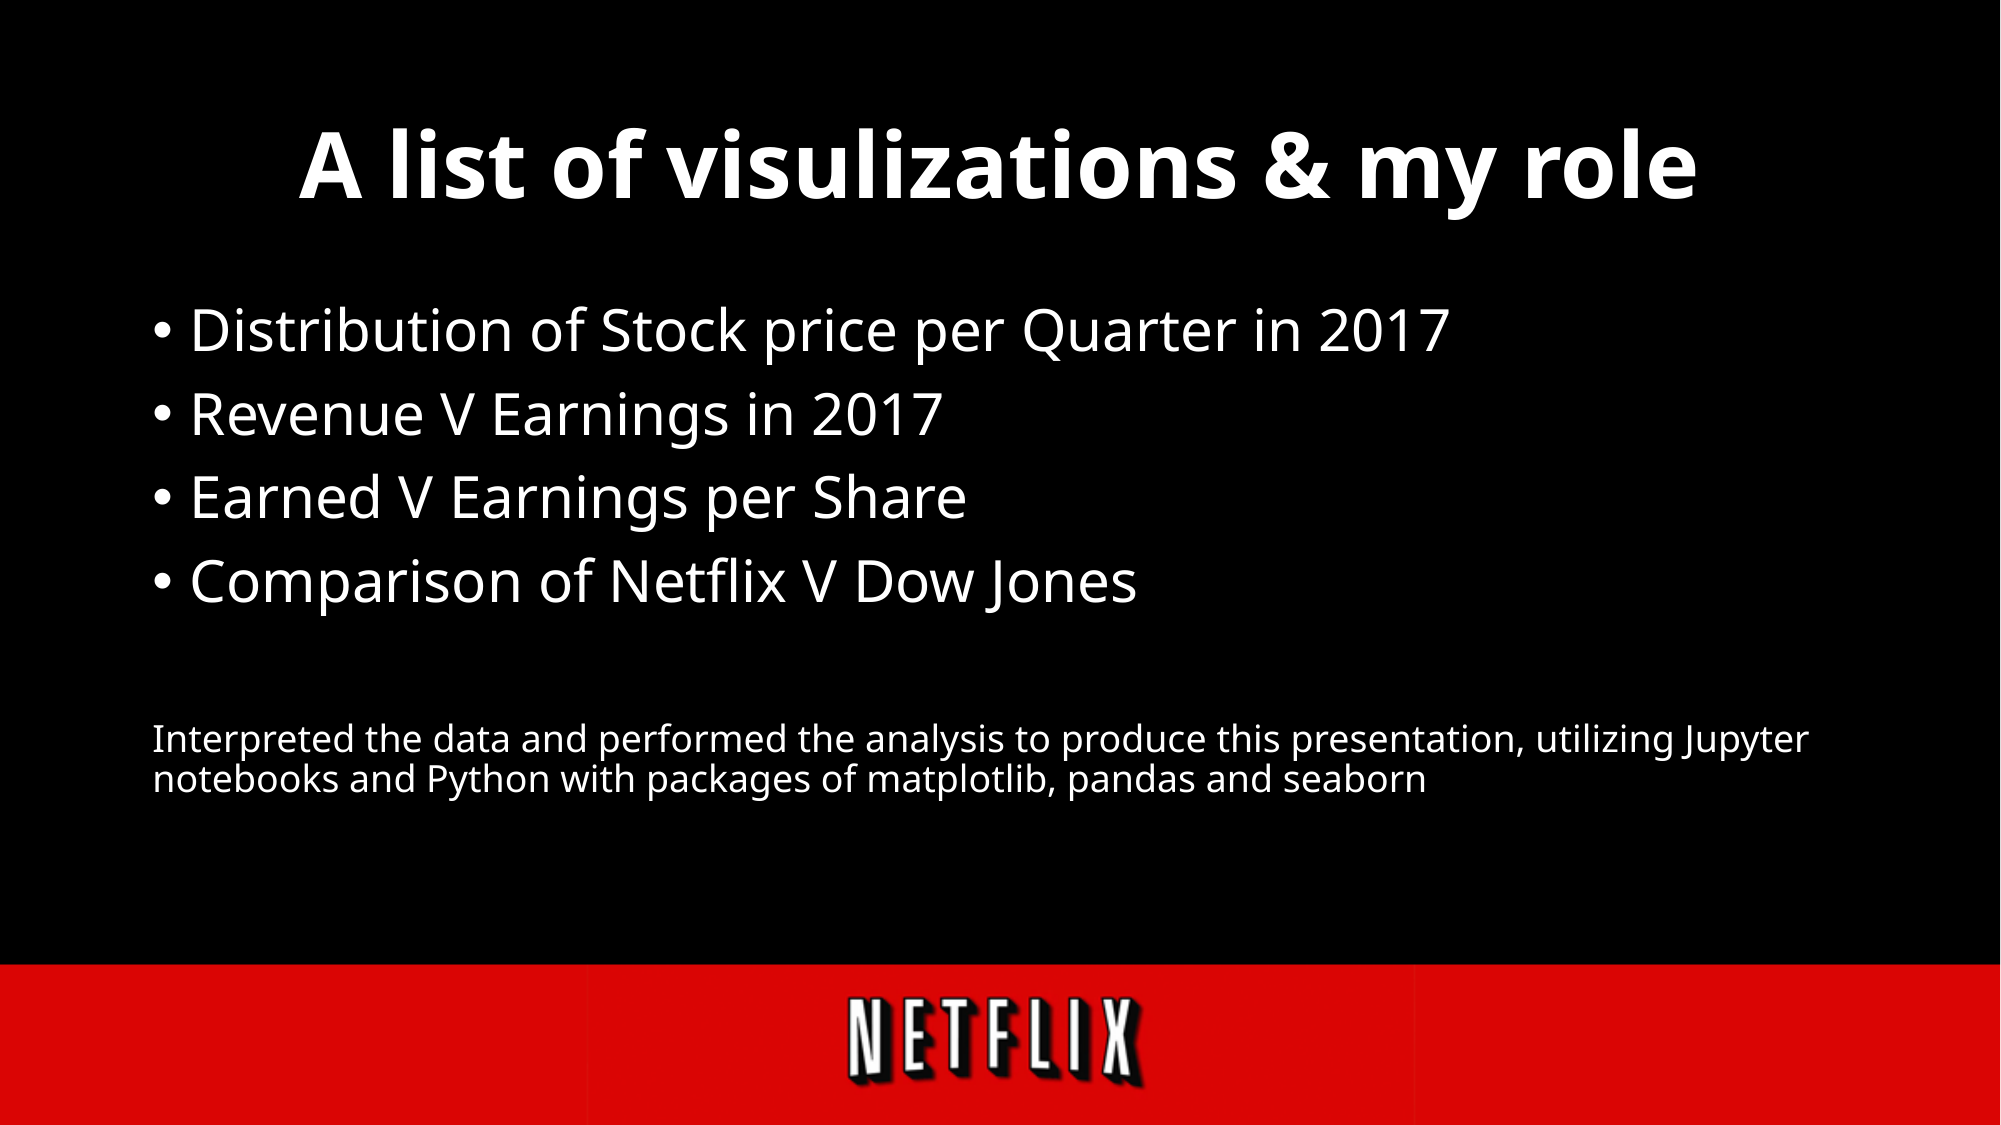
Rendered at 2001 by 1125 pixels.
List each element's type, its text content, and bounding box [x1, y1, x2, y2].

title A list of visulizations & my role [137, 59, 1863, 278]
picture [0, 0, 2001, 1125]
list Distribution of Stock price per Quarter in 2017 Revenue V Earnings in 2017 Earned V Earnings per Share Comparison of Netflix V Dow Jones Interpreted the data and performed the analysis to produce this presentation, utilizing Jupyter notebooks and Python with packages of matplotlib, pandas and seaborn [137, 293, 1863, 942]
